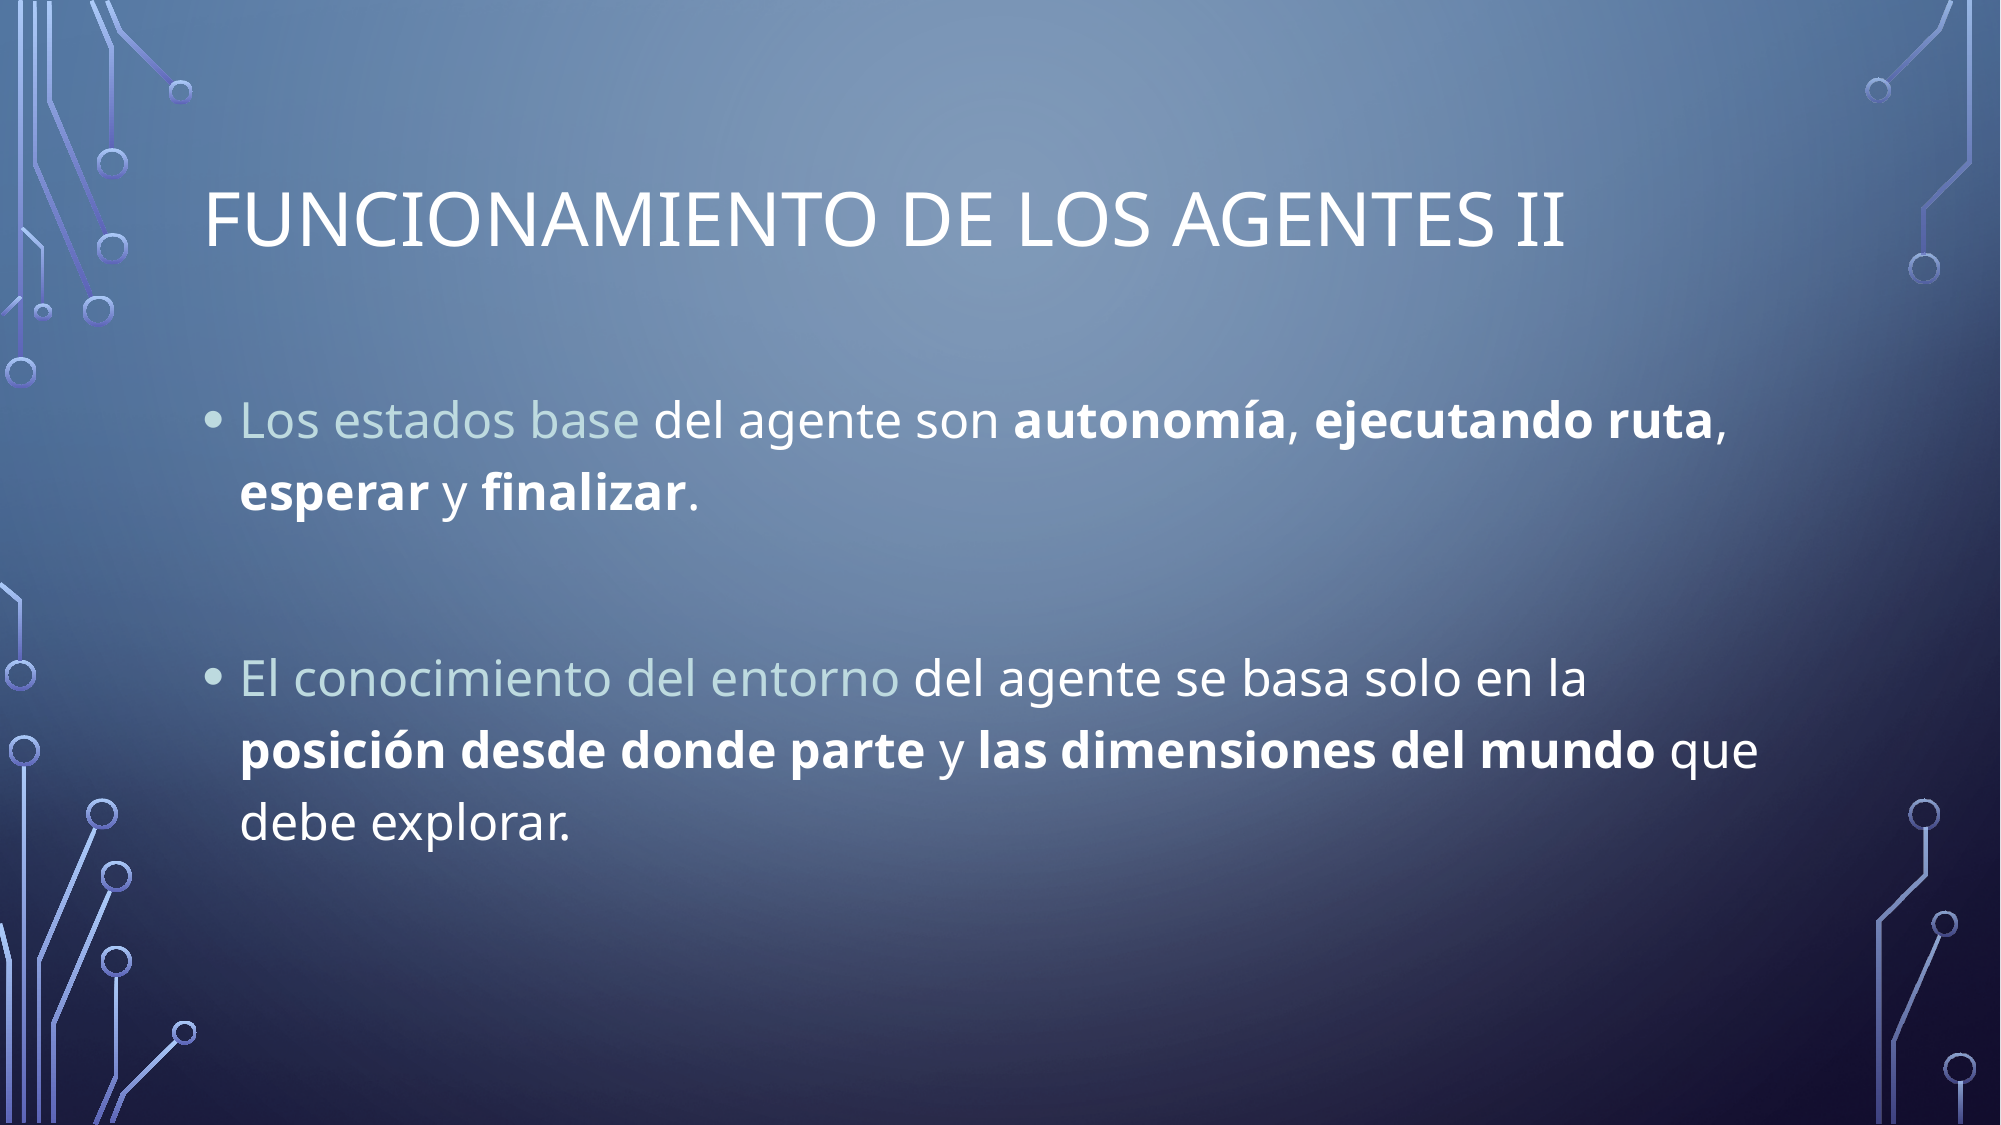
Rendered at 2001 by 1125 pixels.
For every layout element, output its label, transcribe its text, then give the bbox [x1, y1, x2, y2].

title Funcionamiento de los agentes II [187, 101, 1813, 344]
list Los estados base del agente son autonomía, ejecutando ruta, esperar y finalizar. El conocimiento del entorno del agente se basa solo en la posición desde donde parte y las dimensiones del mundo que debe explorar. [187, 369, 1813, 950]
